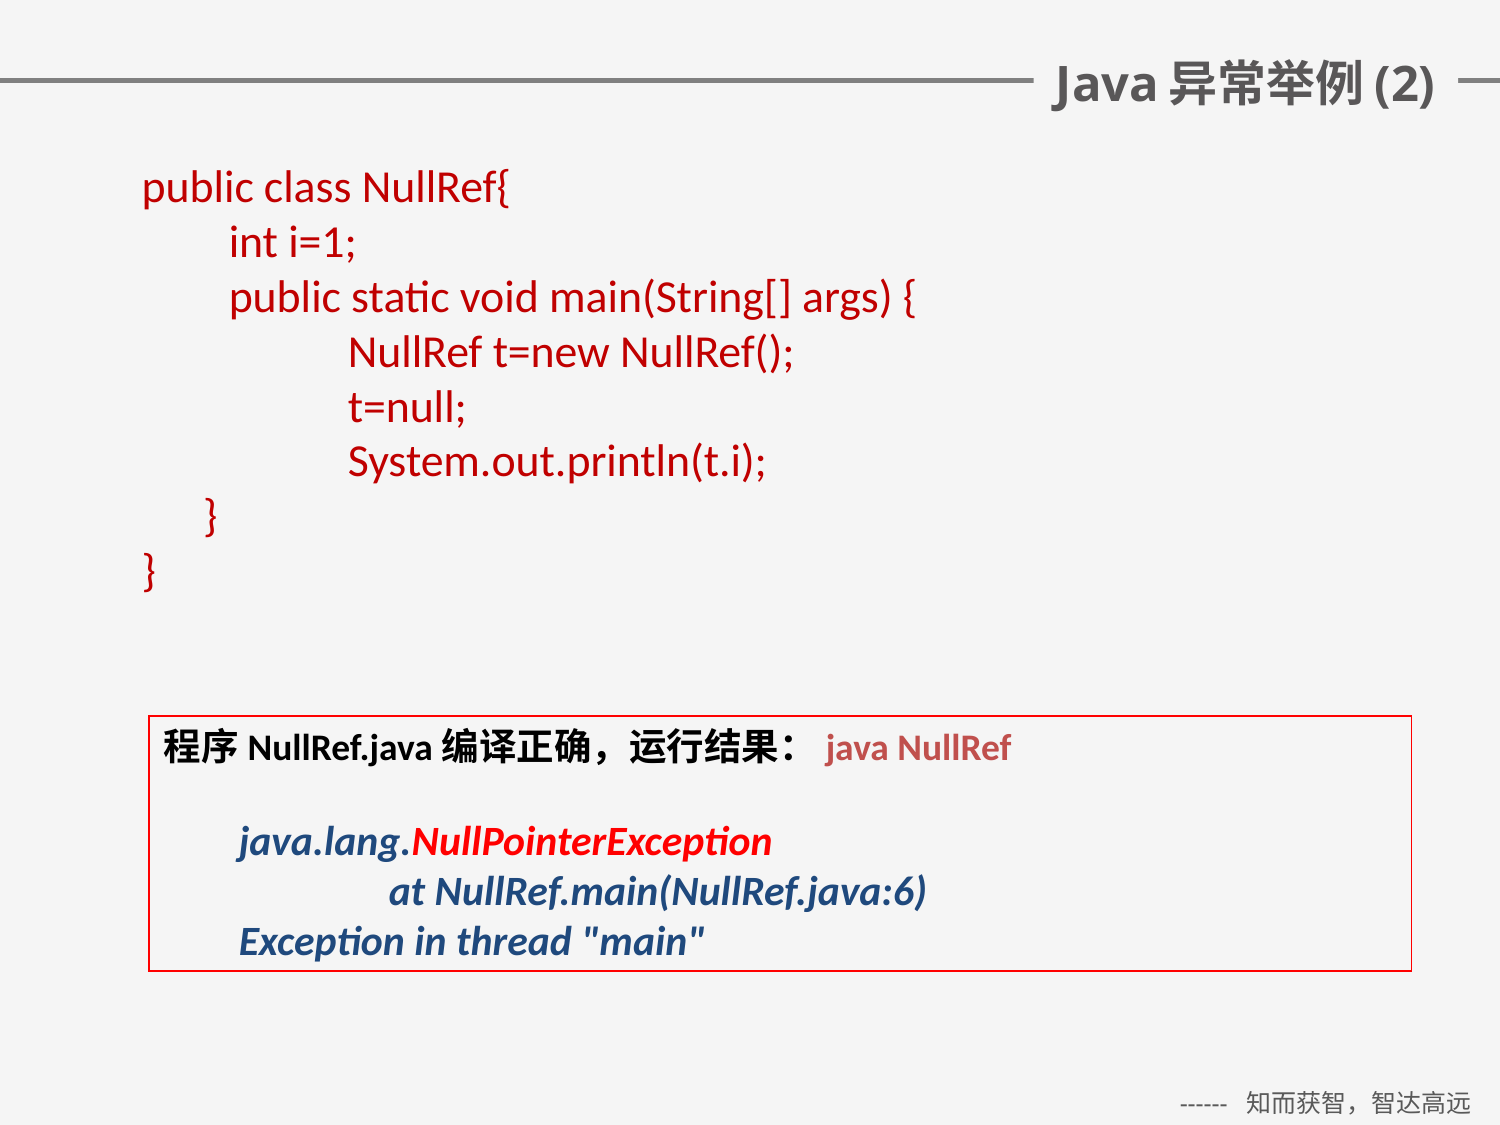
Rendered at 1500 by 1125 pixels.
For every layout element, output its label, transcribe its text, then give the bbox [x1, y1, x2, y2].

list public class NullRef{ int i=1; public static void main(String[] args) { NullRef t=new NullRef(); t=null; System.out.println(t.i); } } [126, 149, 1365, 674]
title Java异常举例(2) [1033, 39, 1459, 125]
text_box 程序NullRef.java编译正确，运行结果：java NullRef java.lang.NullPointerException at NullRef.main(NullRef.java:6) Exception in thread "main" [148, 716, 1412, 971]
